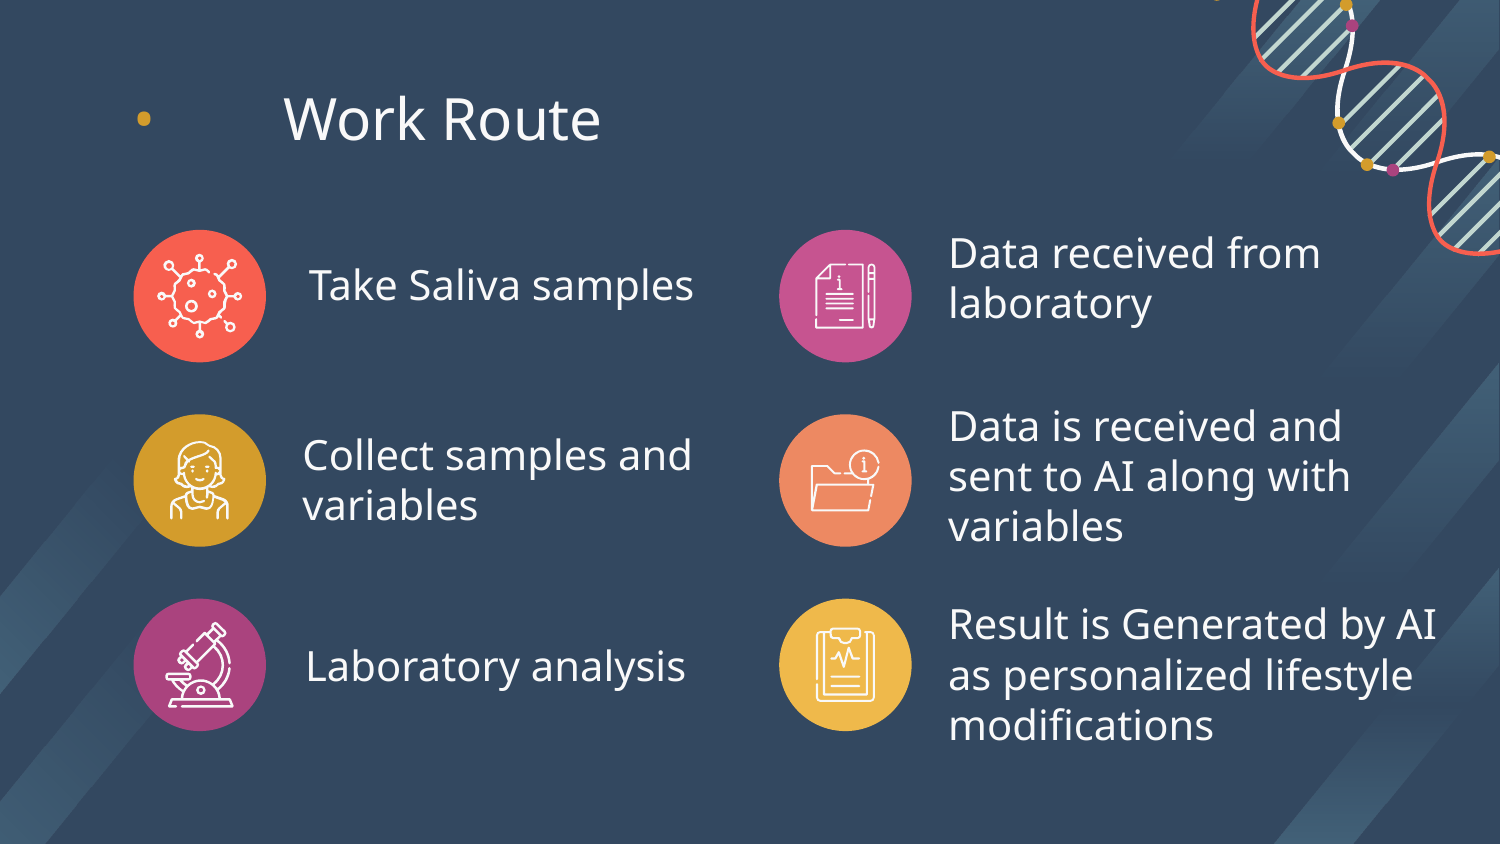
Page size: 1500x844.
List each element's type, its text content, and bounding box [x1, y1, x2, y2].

subtitle Collect samples and variables [287, 448, 721, 510]
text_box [165, 621, 235, 708]
subtitle Laboratory analysis [289, 634, 724, 696]
text_box [779, 414, 912, 547]
title • Work Route [118, 67, 1382, 165]
subtitle Result is Generated by AI as personalized lifestyle modifications [933, 642, 1468, 704]
subtitle Take Saliva samples [294, 253, 728, 315]
text_box [779, 598, 912, 732]
text_box [133, 229, 266, 363]
subtitle Data is received and sent to AI along with variables [933, 444, 1434, 506]
text_box [779, 229, 912, 363]
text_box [156, 253, 243, 339]
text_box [169, 440, 230, 520]
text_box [810, 449, 880, 512]
text_box [133, 598, 266, 732]
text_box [815, 627, 876, 703]
text_box [133, 414, 266, 547]
subtitle Data received from laboratory [933, 245, 1367, 307]
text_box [814, 263, 876, 329]
